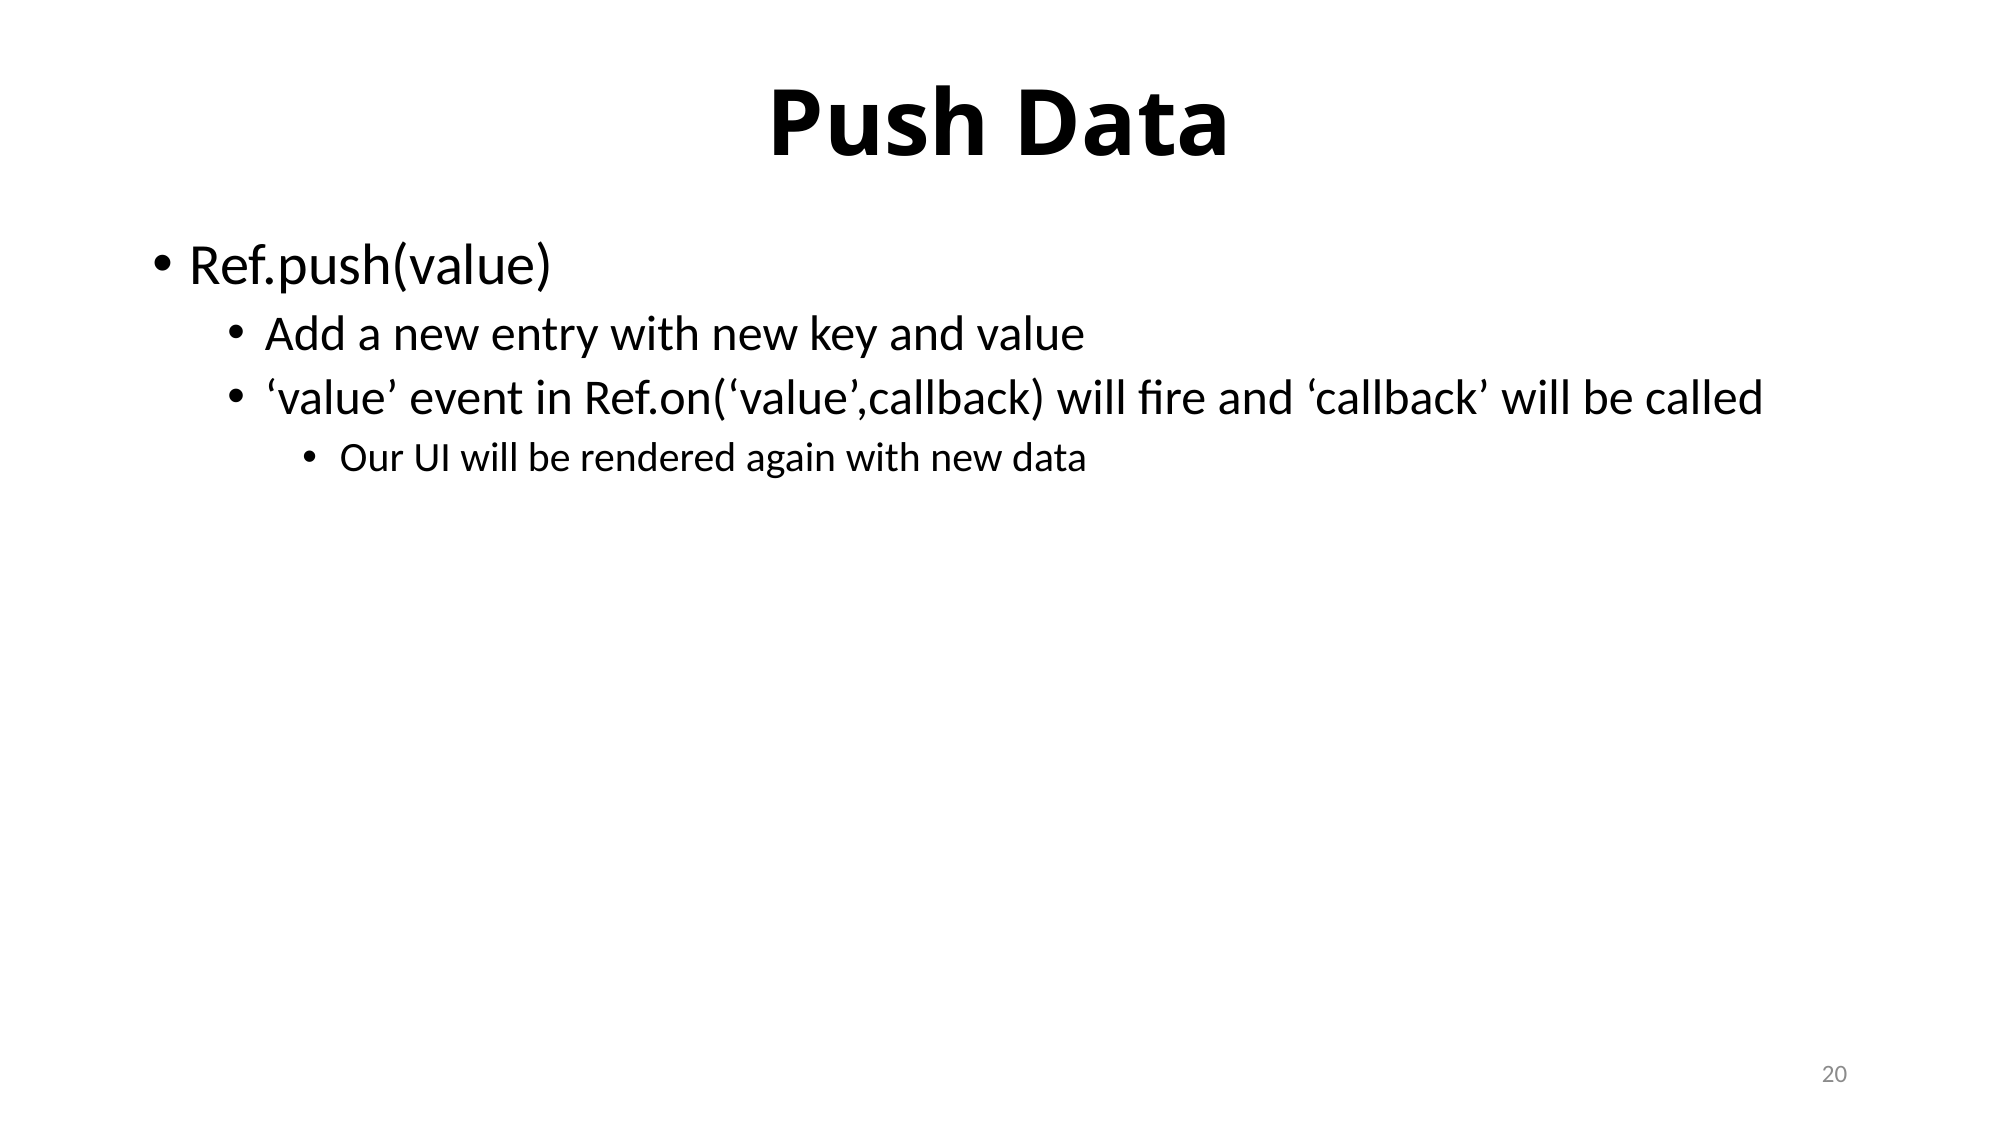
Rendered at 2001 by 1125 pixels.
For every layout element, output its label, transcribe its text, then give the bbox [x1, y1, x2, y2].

slide_number 20 [1412, 1042, 1863, 1103]
list Ref.push(value) Add a new entry with new key and value ‘value’ event in Ref.on(‘value’,callback) will fire and ‘callback’ will be called Our UI will be rendered again with new data [137, 226, 1863, 1014]
title Push Data [137, 59, 1863, 192]
